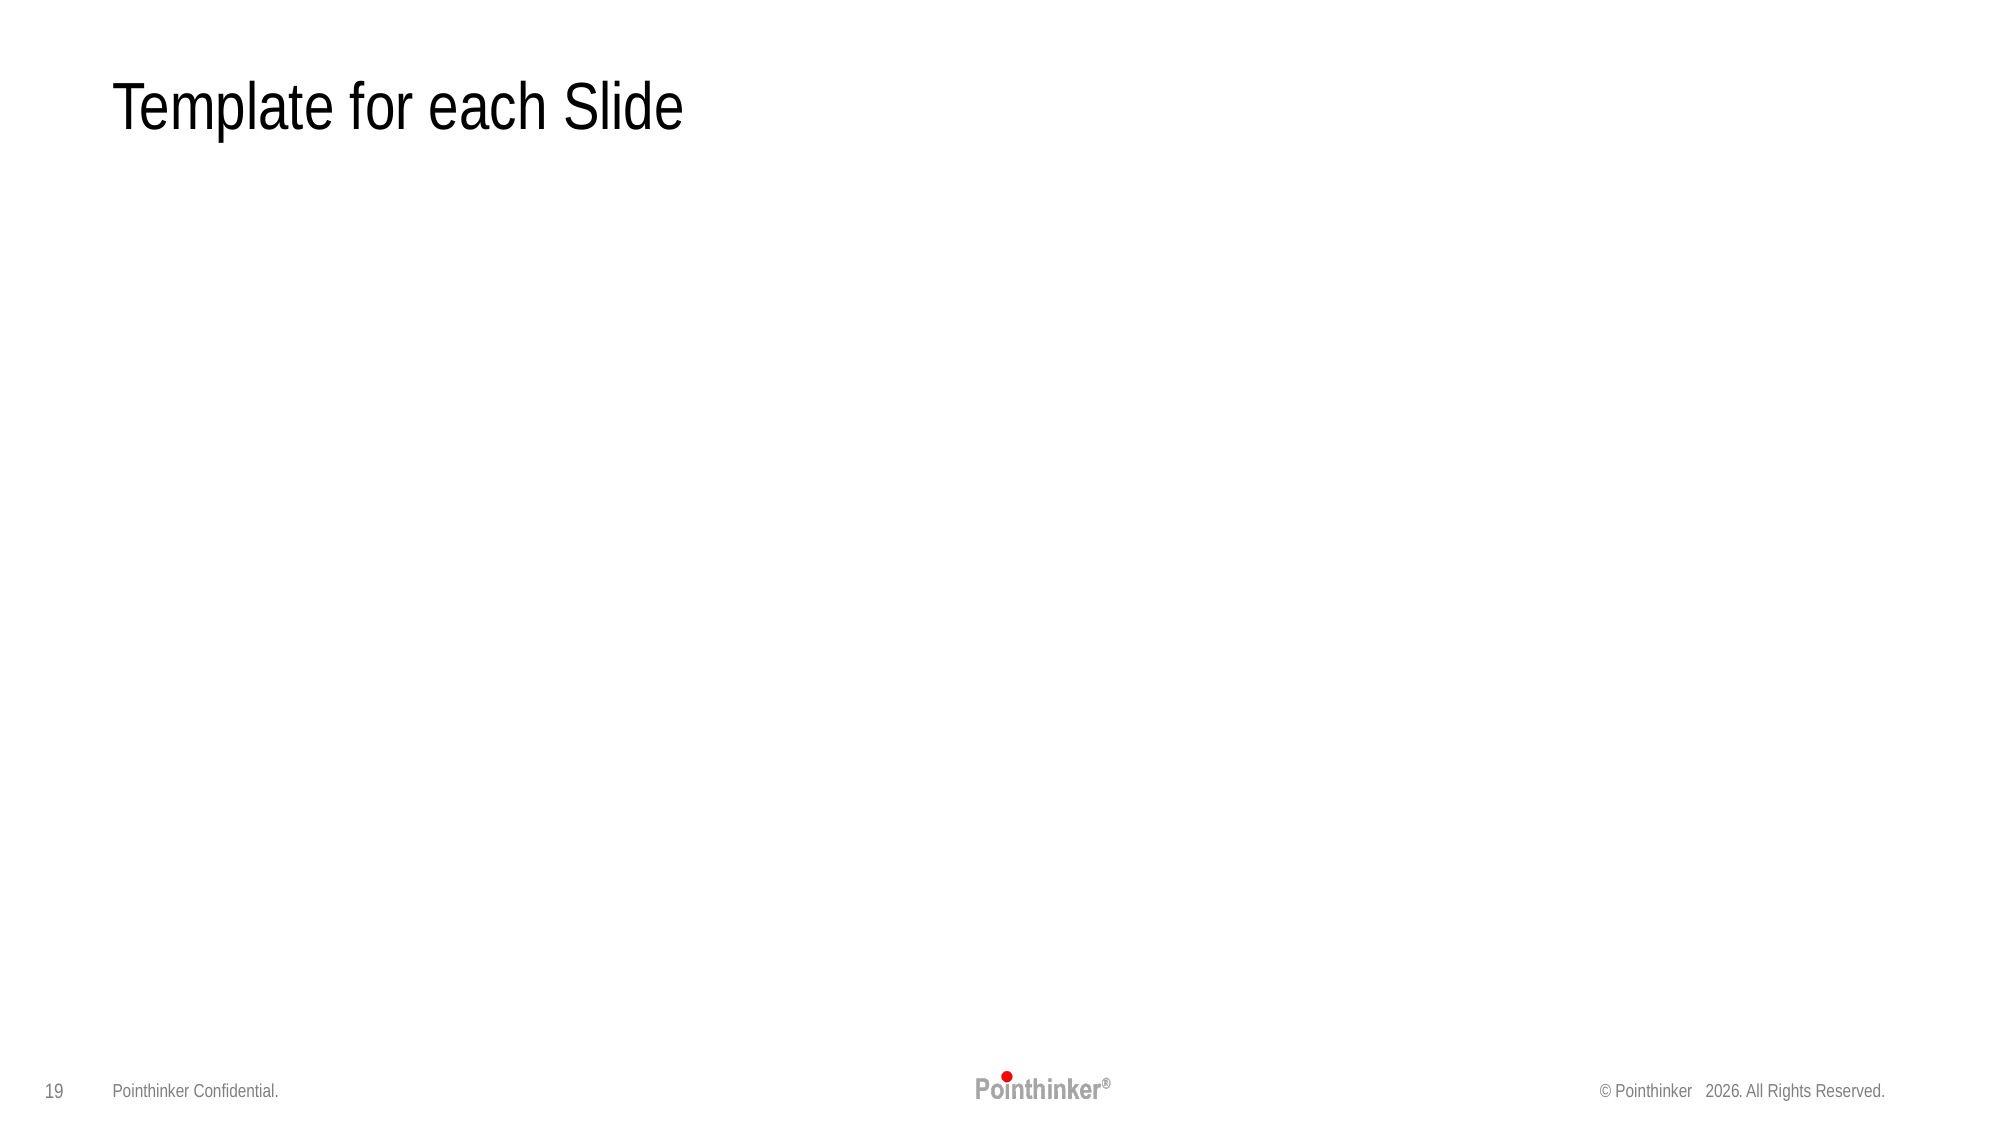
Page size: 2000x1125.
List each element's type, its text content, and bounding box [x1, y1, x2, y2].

title Template for each Slide [112, 75, 1883, 150]
picture [952, 1062, 1124, 1122]
